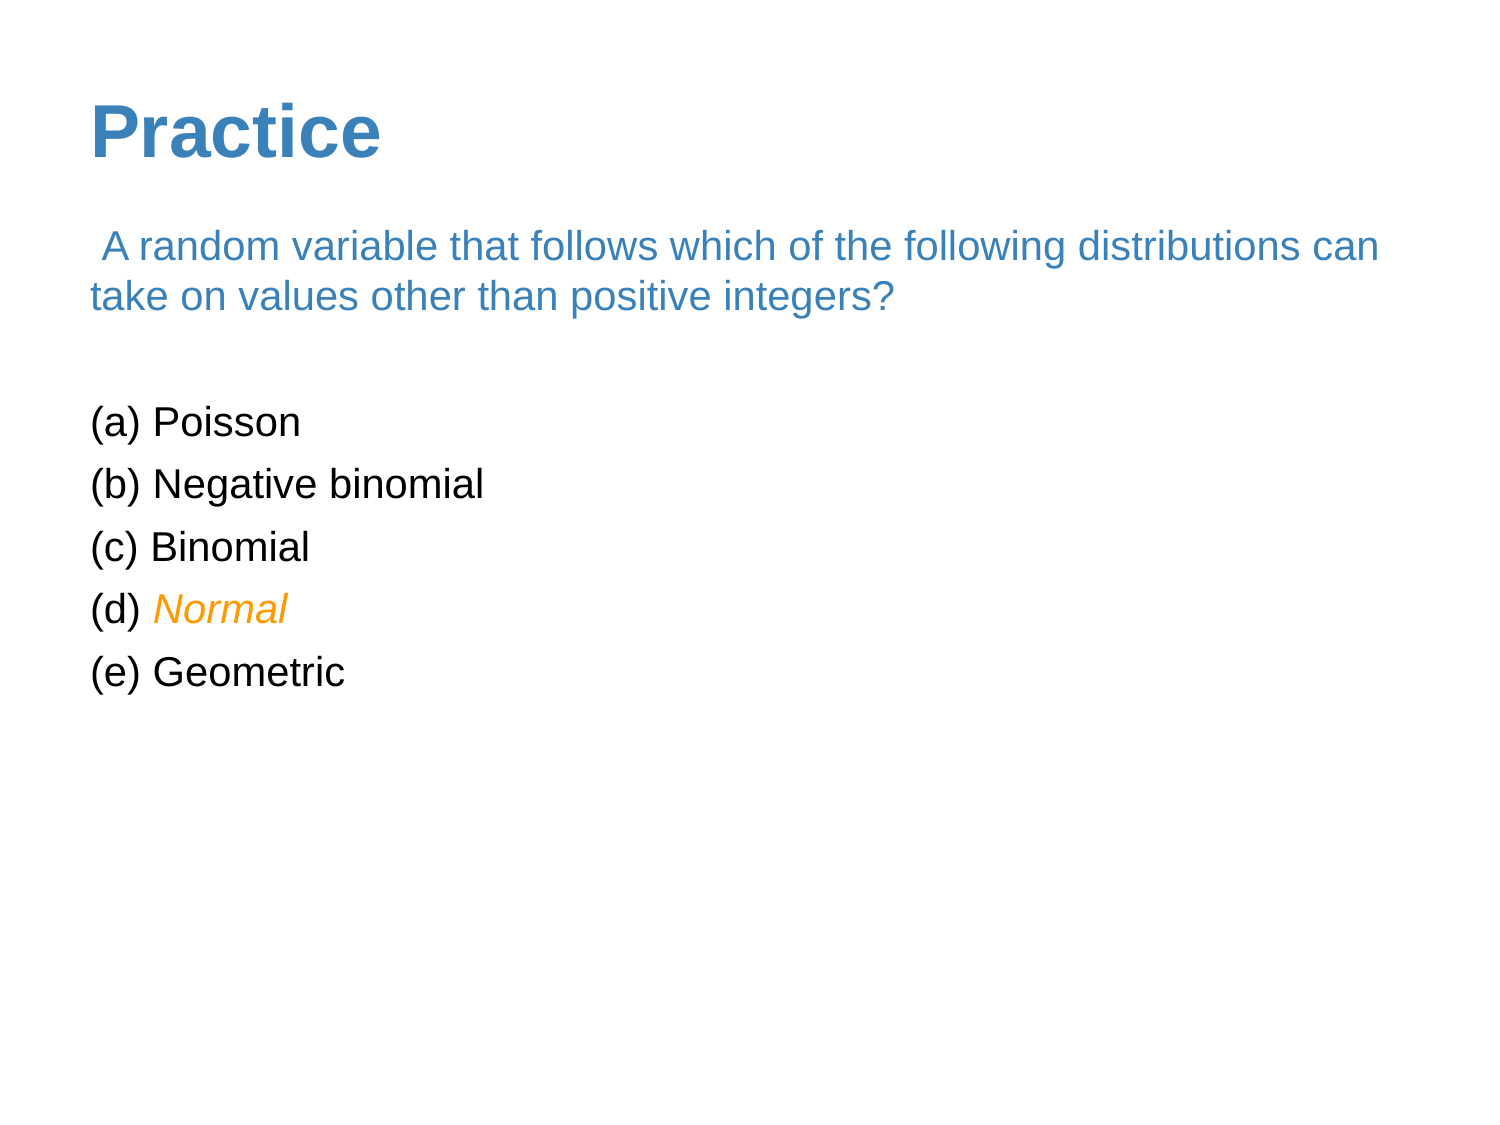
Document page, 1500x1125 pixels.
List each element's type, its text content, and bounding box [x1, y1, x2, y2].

list A random variable that follows which of the following distributions can take on values other than positive integers? (a) Poisson (b) Negative binomial (c) Binomial (d) Normal (e) Geometric [75, 204, 1426, 322]
title Practice [75, 0, 1425, 188]
